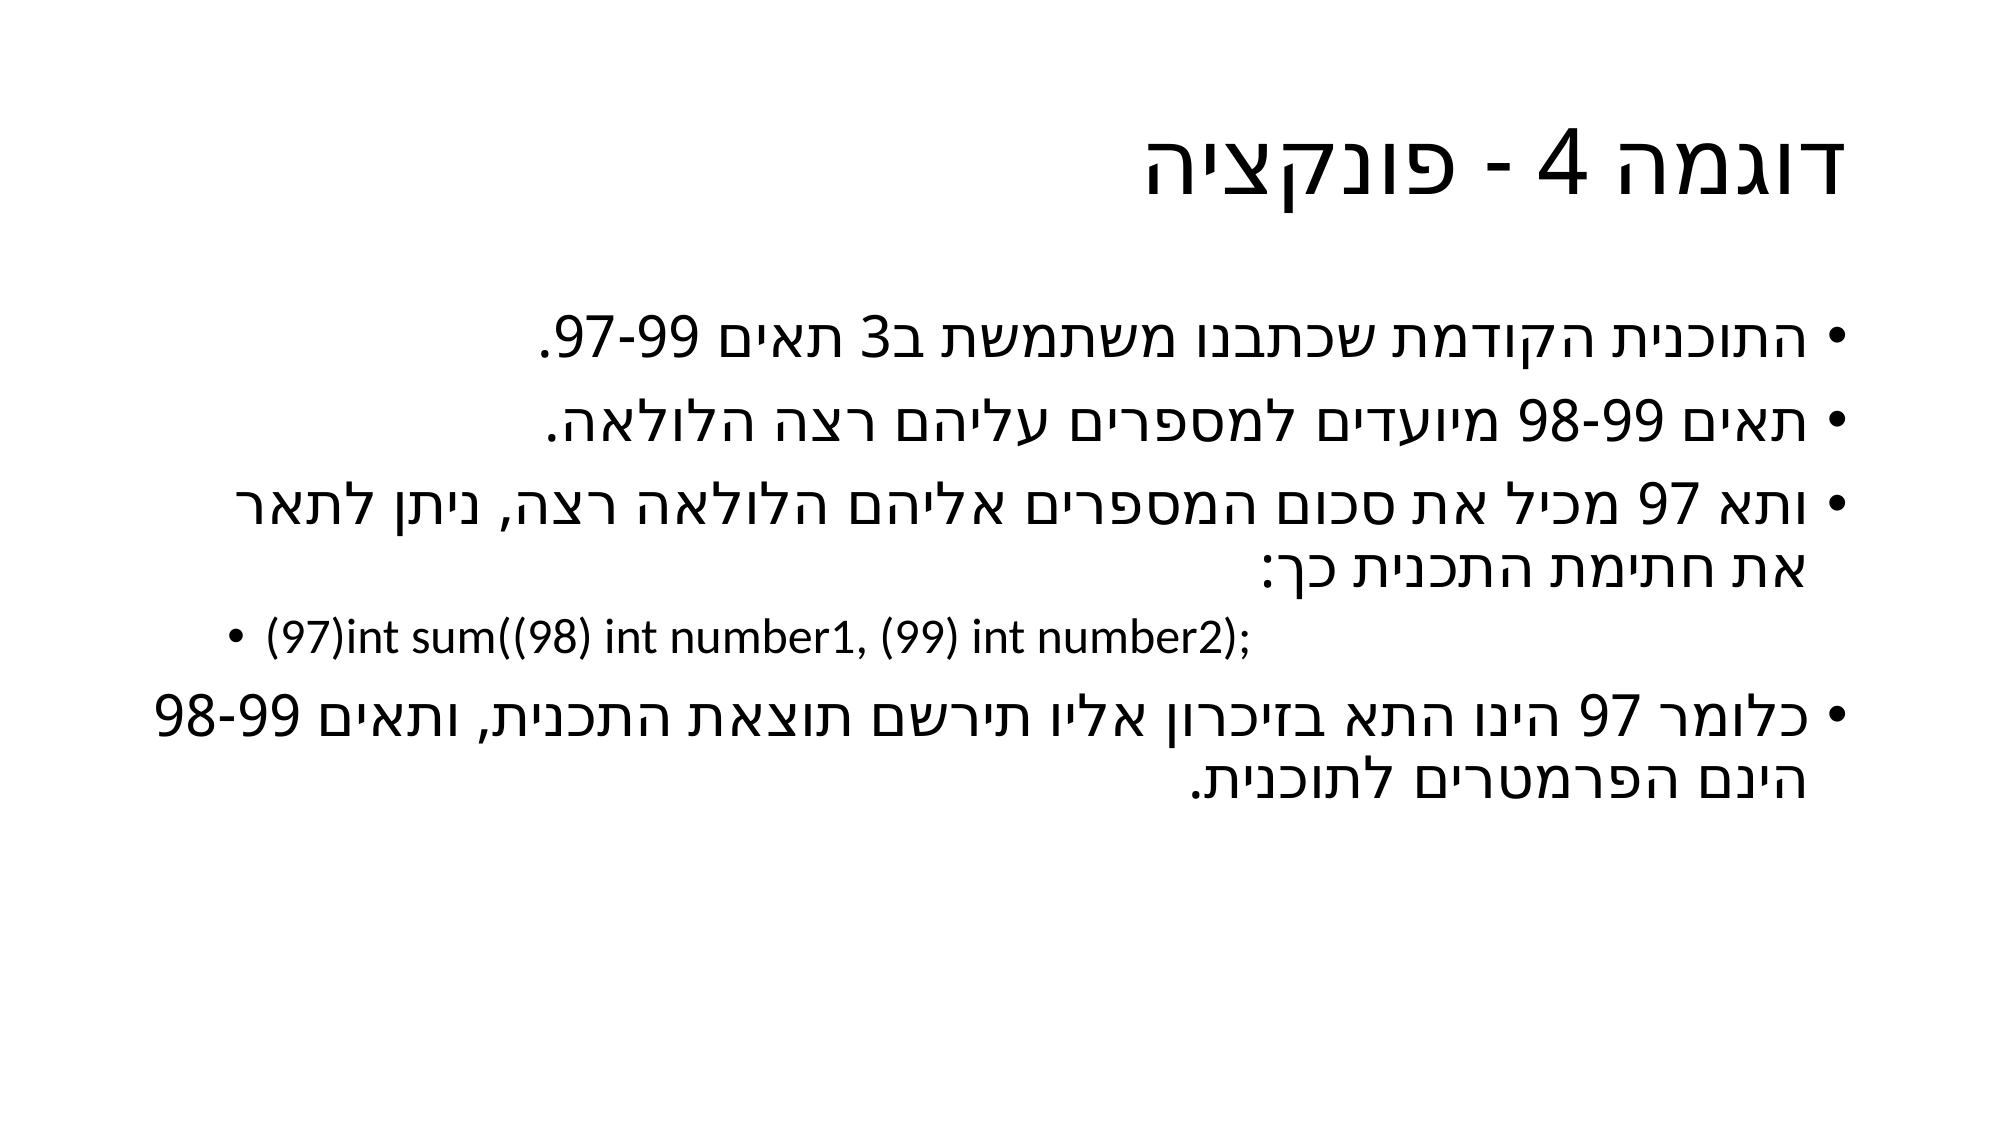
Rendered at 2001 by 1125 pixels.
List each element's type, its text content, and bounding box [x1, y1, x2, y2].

list התוכנית הקודמת שכתבנו משתמשת ב3 תאים 97-99. תאים 98-99 מיועדים למספרים עליהם רצה הלולאה. ותא 97 מכיל את סכום המספרים אליהם הלולאה רצה, ניתן לתאר את חתימת התכנית כך: (97)int sum((98) int number1, (99) int number2); כלומר 97 הינו התא בזיכרון אליו תירשם תוצאת התכנית, ותאים 98-99 הינם הפרמטרים לתוכנית. [137, 299, 1863, 1014]
title דוגמה 4 - פונקציה [137, 55, 1863, 274]
